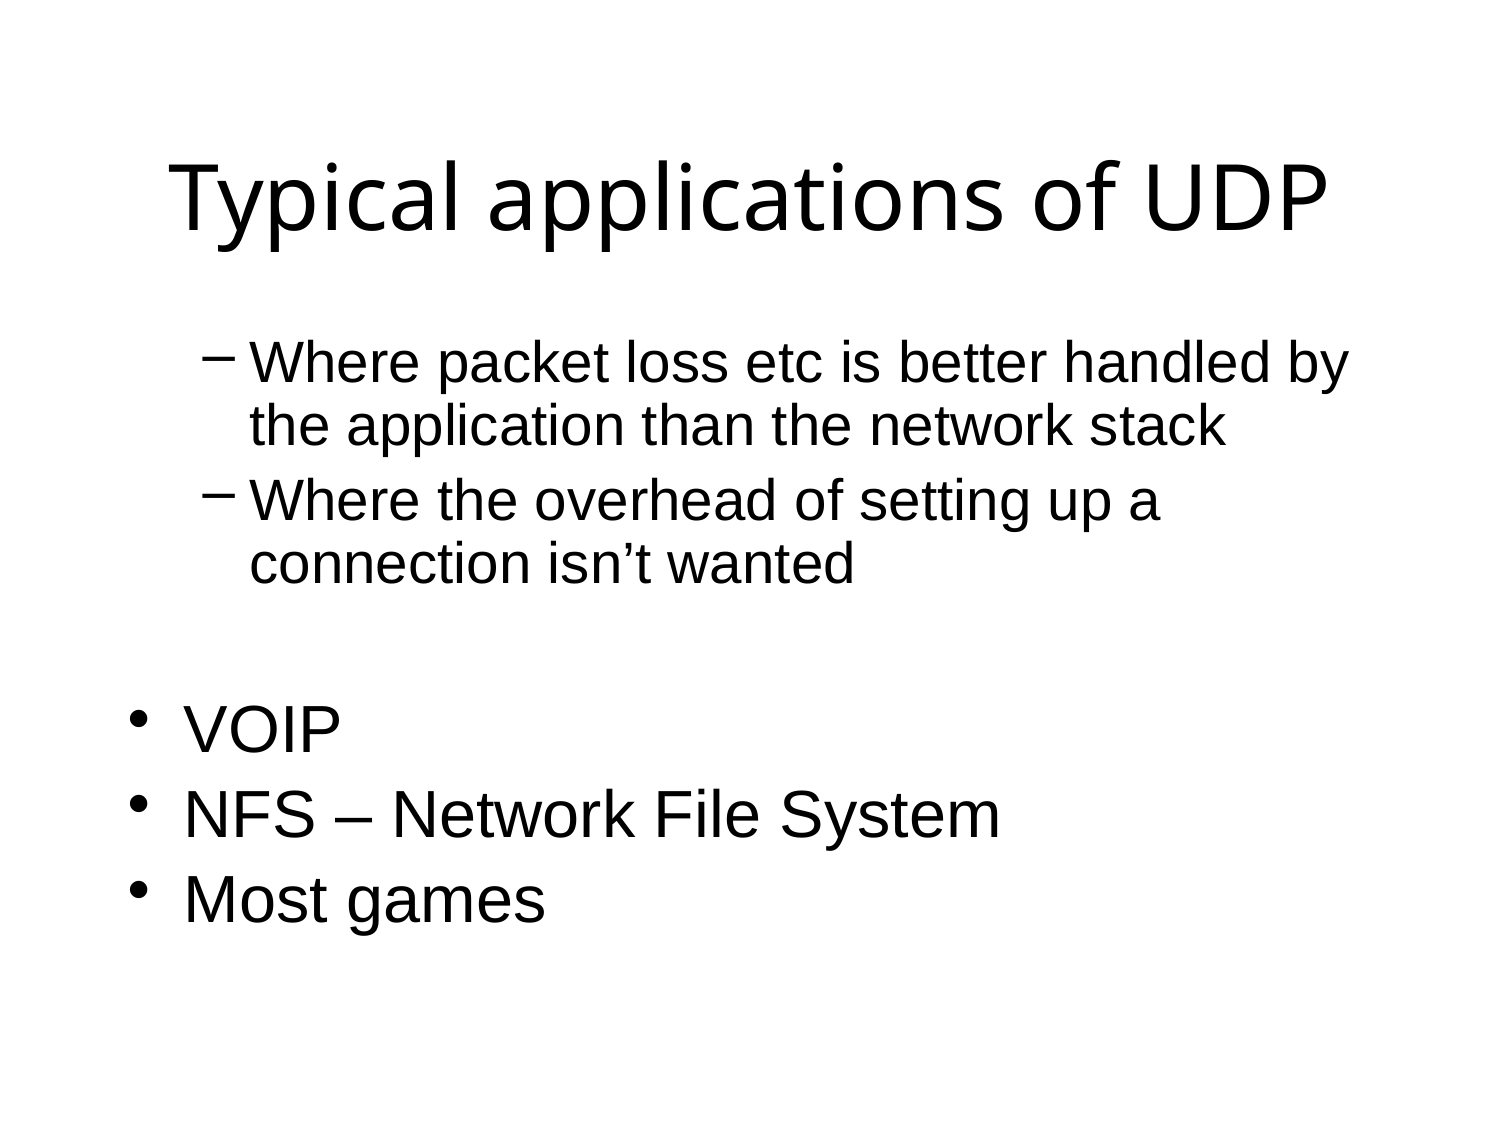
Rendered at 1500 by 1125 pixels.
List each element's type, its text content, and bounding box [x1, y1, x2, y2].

title Typical applications of UDP [112, 99, 1388, 288]
list Where packet loss etc is better handled by the application than the network stack Where the overhead of setting up a connection isn’t wanted VOIP NFS – Network File System Most games [112, 324, 1388, 1000]
